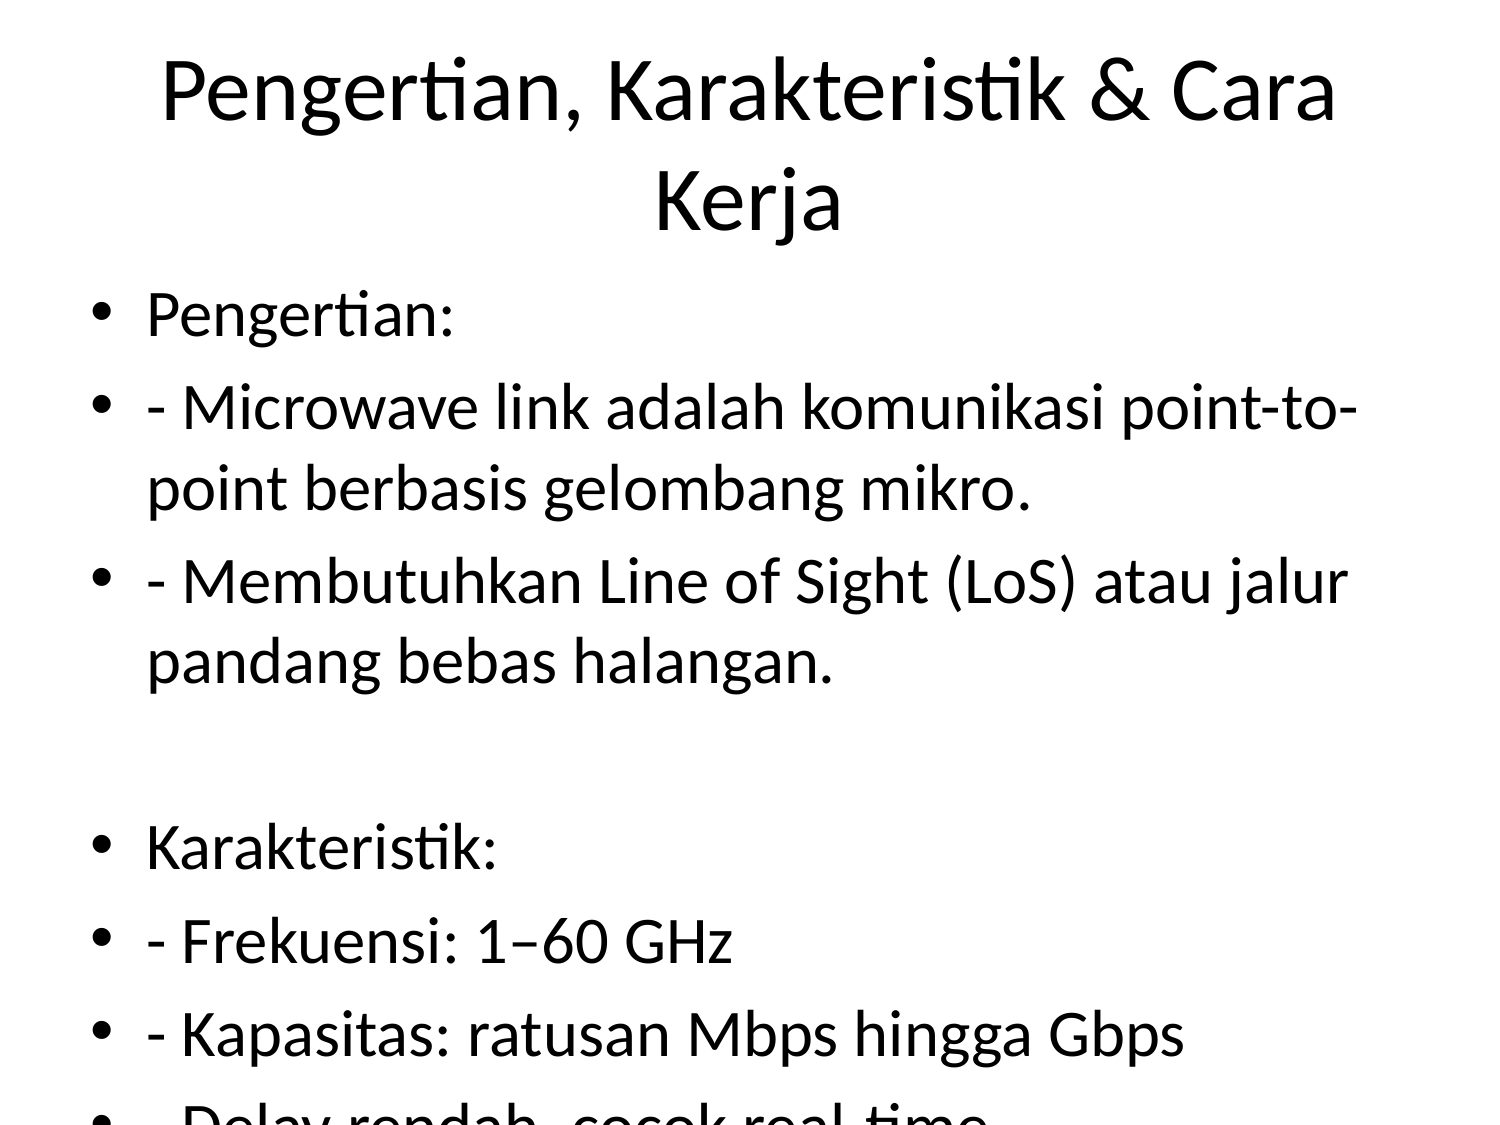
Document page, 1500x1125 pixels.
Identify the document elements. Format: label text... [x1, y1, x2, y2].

title Pengertian, Karakteristik & Cara Kerja [75, 45, 1425, 233]
list Pengertian: - Microwave link adalah komunikasi point-to-point berbasis gelombang mikro. - Membutuhkan Line of Sight (LoS) atau jalur pandang bebas halangan. Karakteristik: - Frekuensi: 1–60 GHz - Kapasitas: ratusan Mbps hingga Gbps - Delay rendah, cocok real-time - Jarak: ±30–50 km per hop Cara Kerja: 1. Data masuk ke Indoor Unit (IDU) 2. IDU ubah ke sinyal IF 3. Outdoor Unit (ODU) konversi ke microwave 4. Antena memancarkan sinyal 5. Antena penerima menangkap, kembali ke data [75, 262, 1425, 1005]
